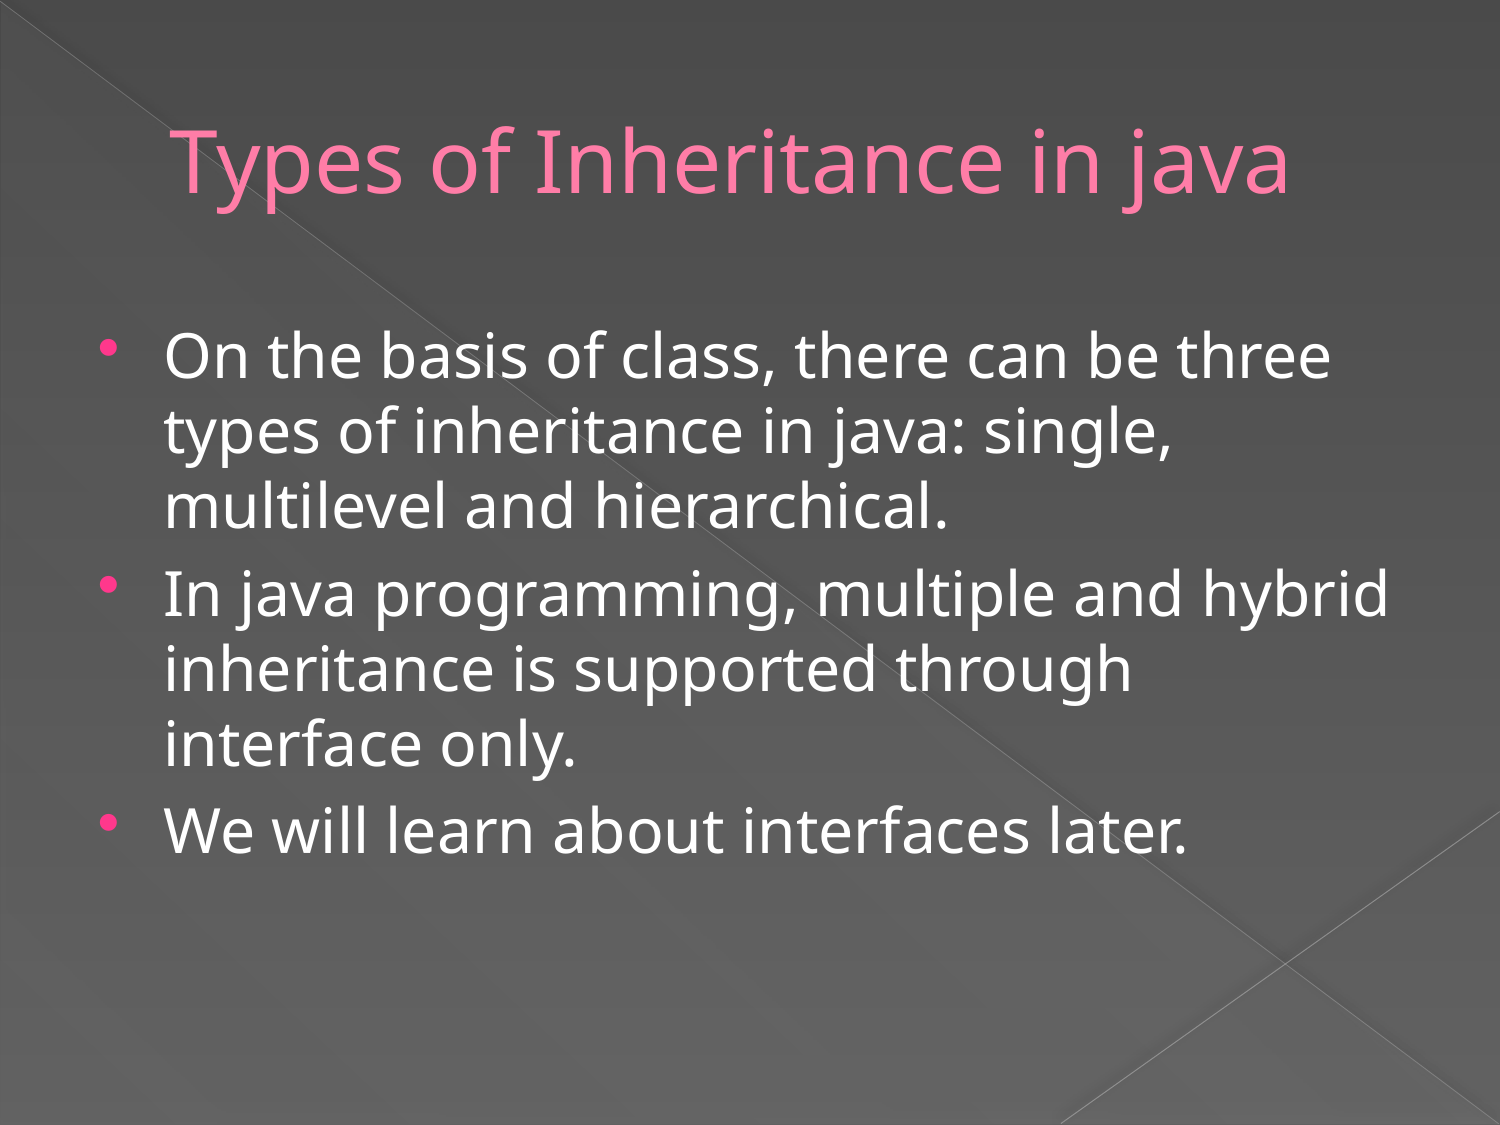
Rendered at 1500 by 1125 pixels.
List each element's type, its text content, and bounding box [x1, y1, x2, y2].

title Types of Inheritance in java [75, 43, 1425, 274]
list On the basis of class, there can be three types of inheritance in java: single, multilevel and hierarchical. In java programming, multiple and hybrid inheritance is supported through interface only. We will learn about interfaces later. [75, 308, 1425, 1059]
